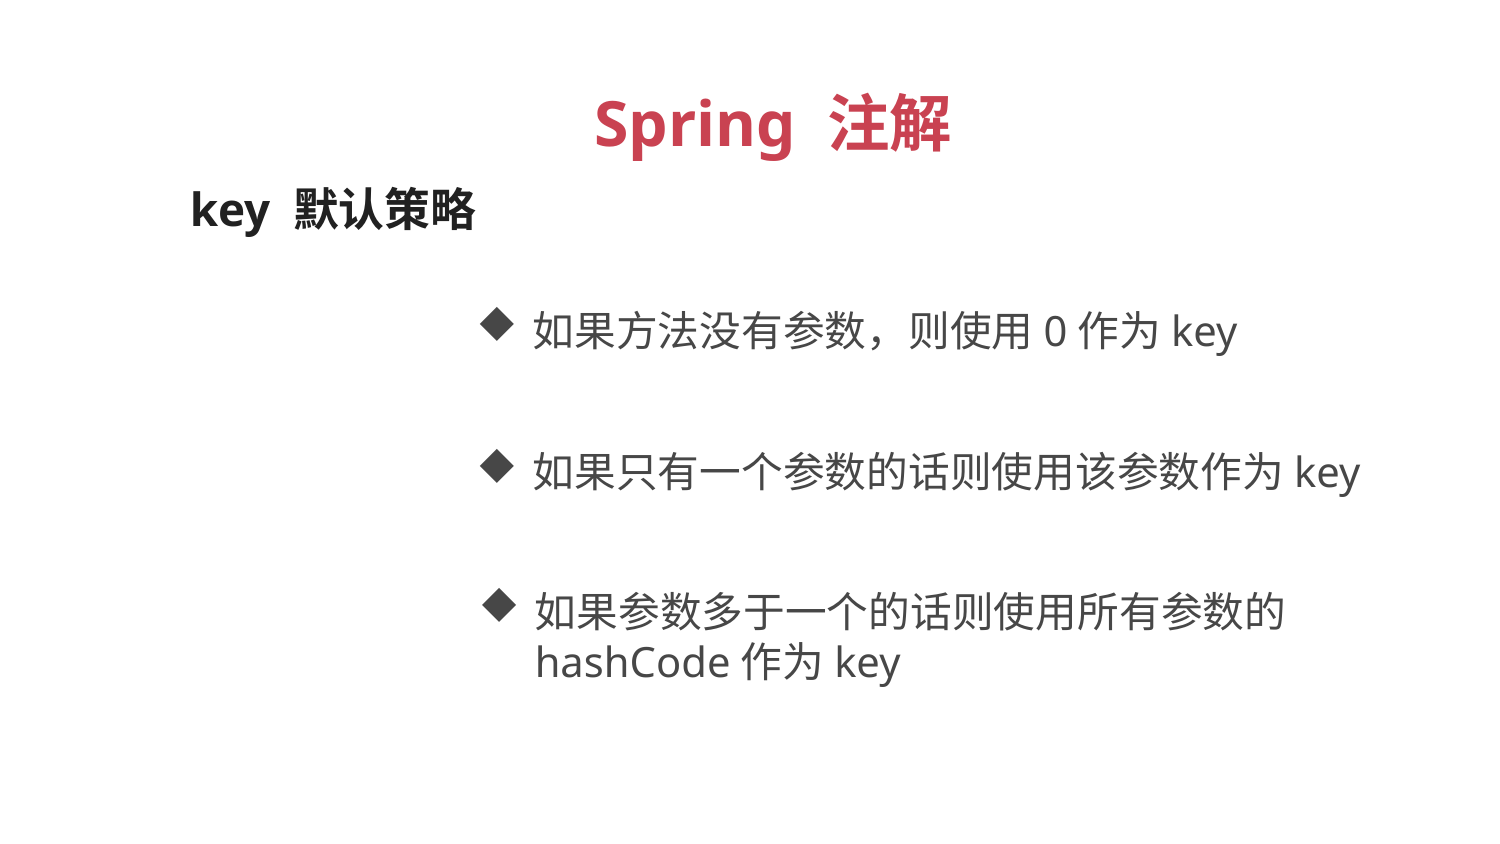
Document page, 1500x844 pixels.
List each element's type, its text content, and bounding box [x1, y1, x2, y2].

text_box 如果只有一个参数的话则使用该参数作为key [386, 438, 1427, 504]
text_box 如果参数多于一个的话则使用所有参数的hashCode作为key [388, 578, 1444, 694]
text_box Spring 注解 [579, 76, 968, 166]
text_box key 默认策略 [174, 166, 1490, 251]
text_box [386, 566, 1253, 632]
text_box 如果方法没有参数，则使用0作为key [386, 296, 1255, 362]
